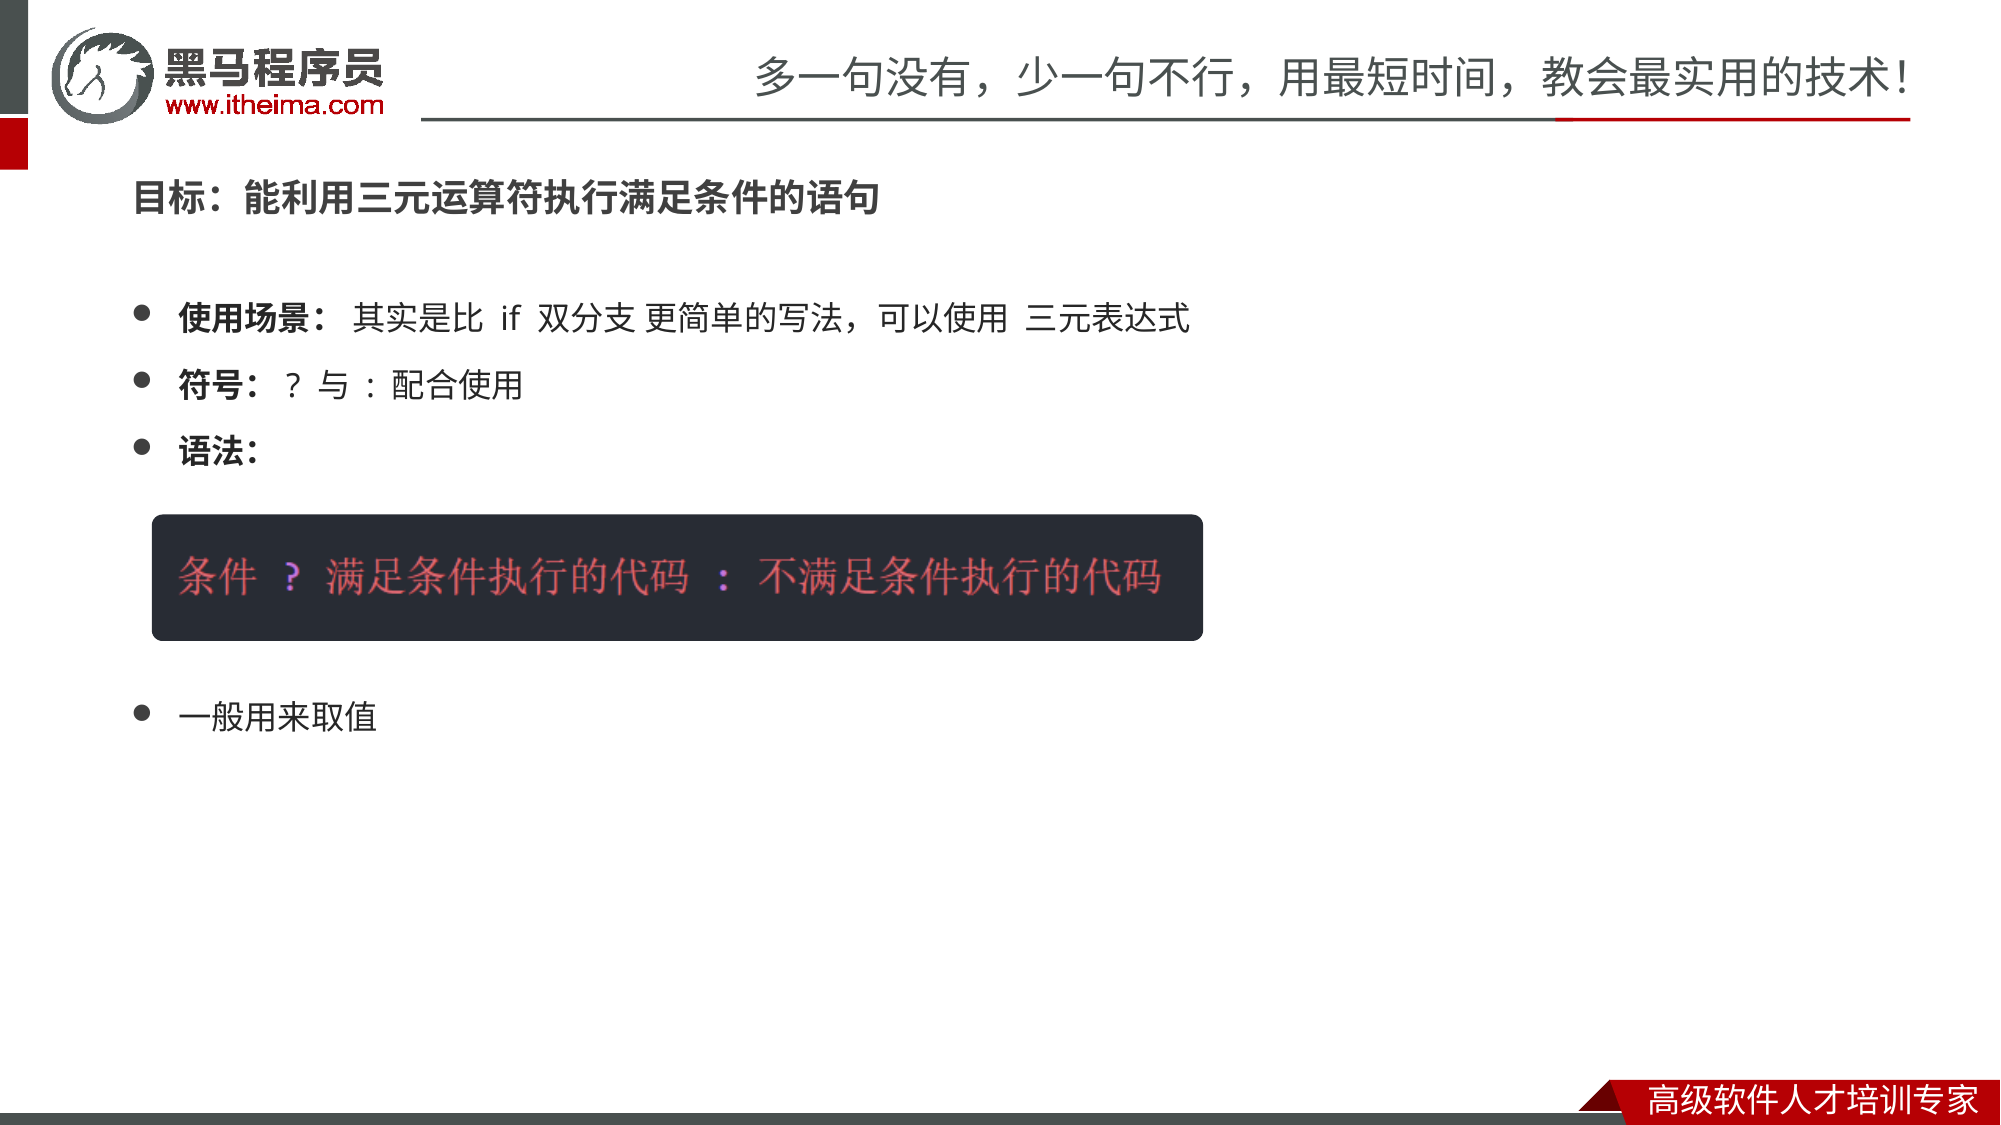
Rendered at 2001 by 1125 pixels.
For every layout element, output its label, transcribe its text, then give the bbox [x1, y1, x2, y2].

picture [151, 514, 1204, 642]
picture [50, 26, 384, 125]
list 目标：能利用三元运算符执行满足条件的语句 [116, 154, 1875, 239]
list 使用场景： 其实是比 if 双分支 更简单的写法，可以使用 三元表达式 符号：? 与 : 配合使用 语法： 一般用来取值 [116, 270, 1875, 963]
